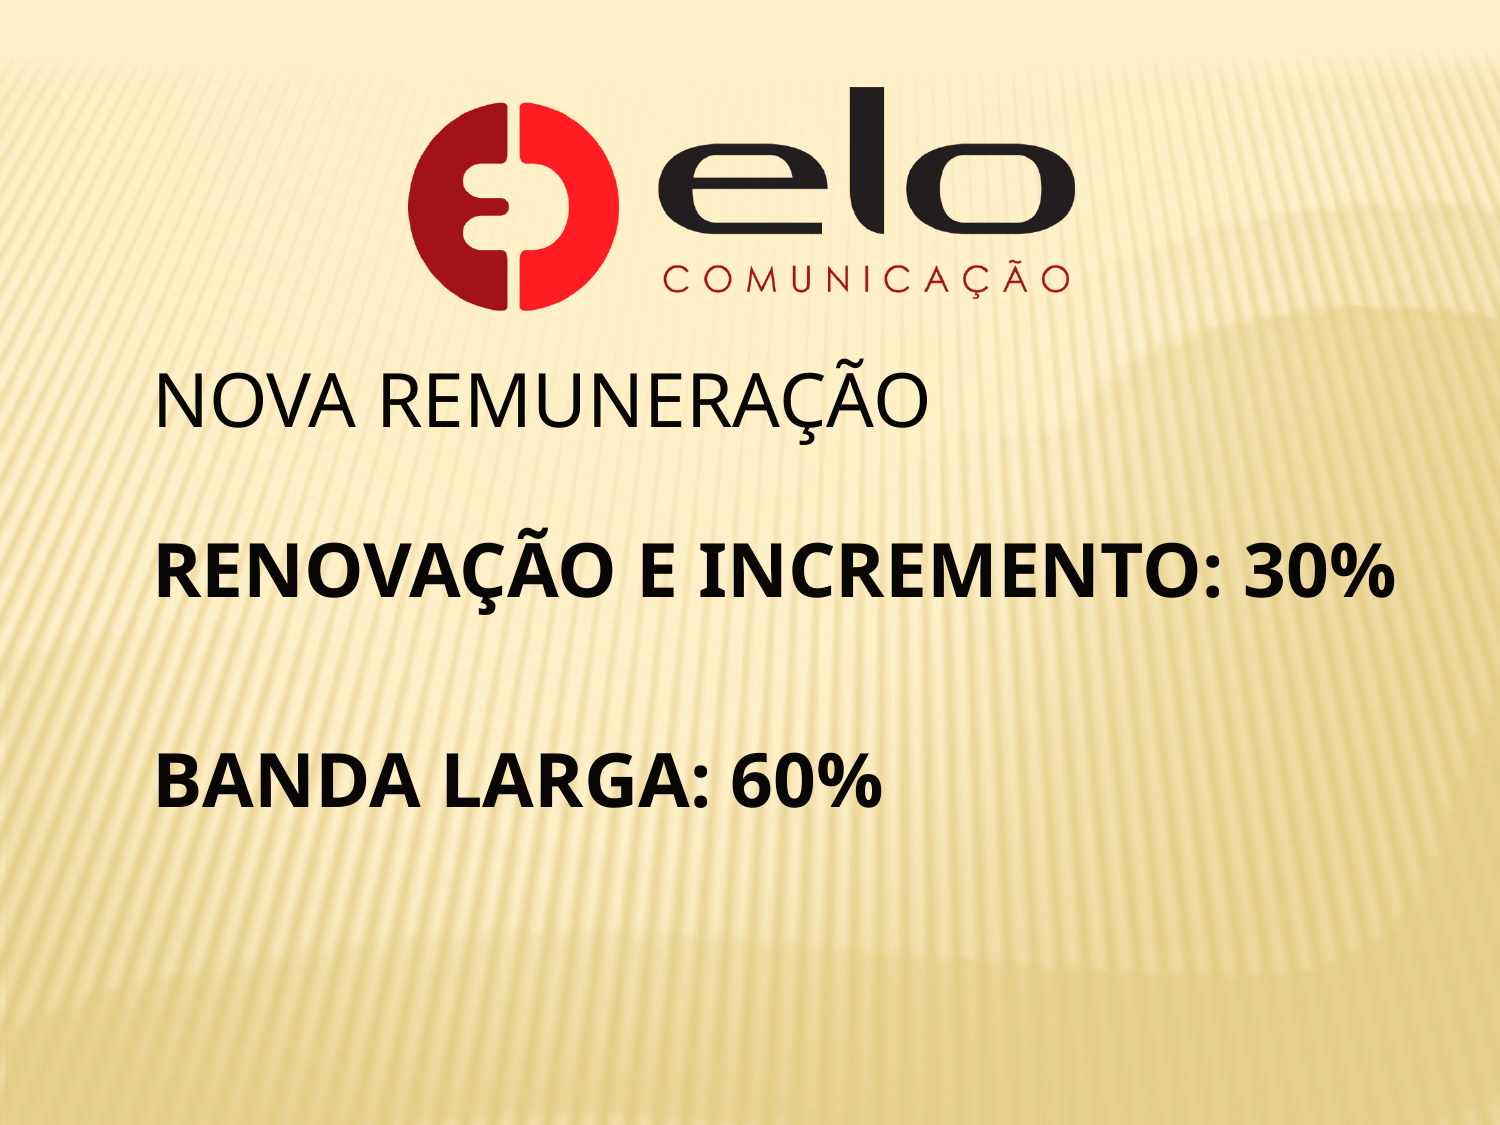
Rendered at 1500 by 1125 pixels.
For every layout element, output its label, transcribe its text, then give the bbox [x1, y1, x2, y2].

subtitle RENOVAÇÃO E INCREMENTO: 30% BANDA LARGA: 60% [137, 561, 1500, 1035]
title NOVA REMUNERAÇÃO [137, 235, 1500, 561]
picture [407, 86, 1075, 311]
